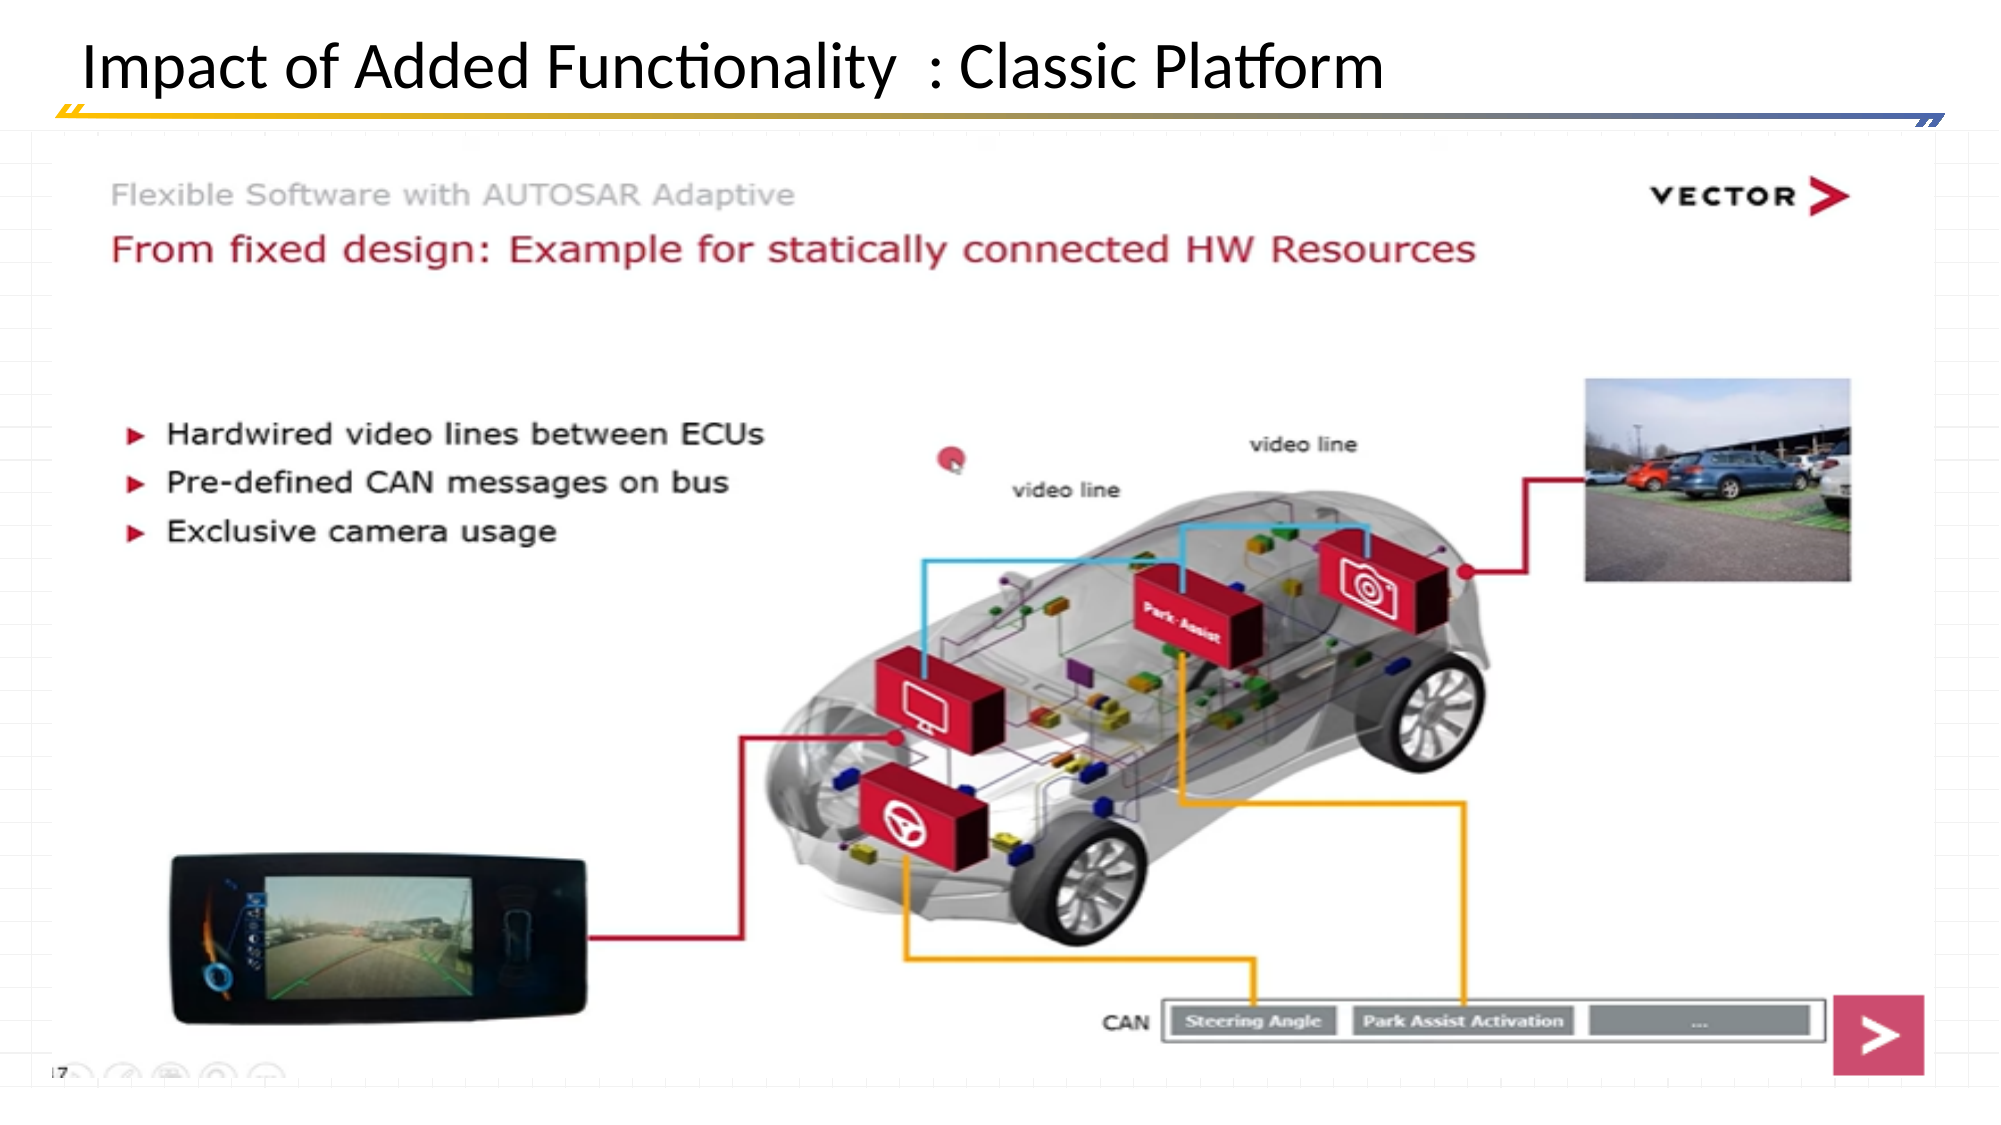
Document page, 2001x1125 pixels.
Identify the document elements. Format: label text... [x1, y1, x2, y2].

title Impact of Added Functionality : Classic Platform [66, 0, 1934, 111]
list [51, 136, 1934, 1078]
